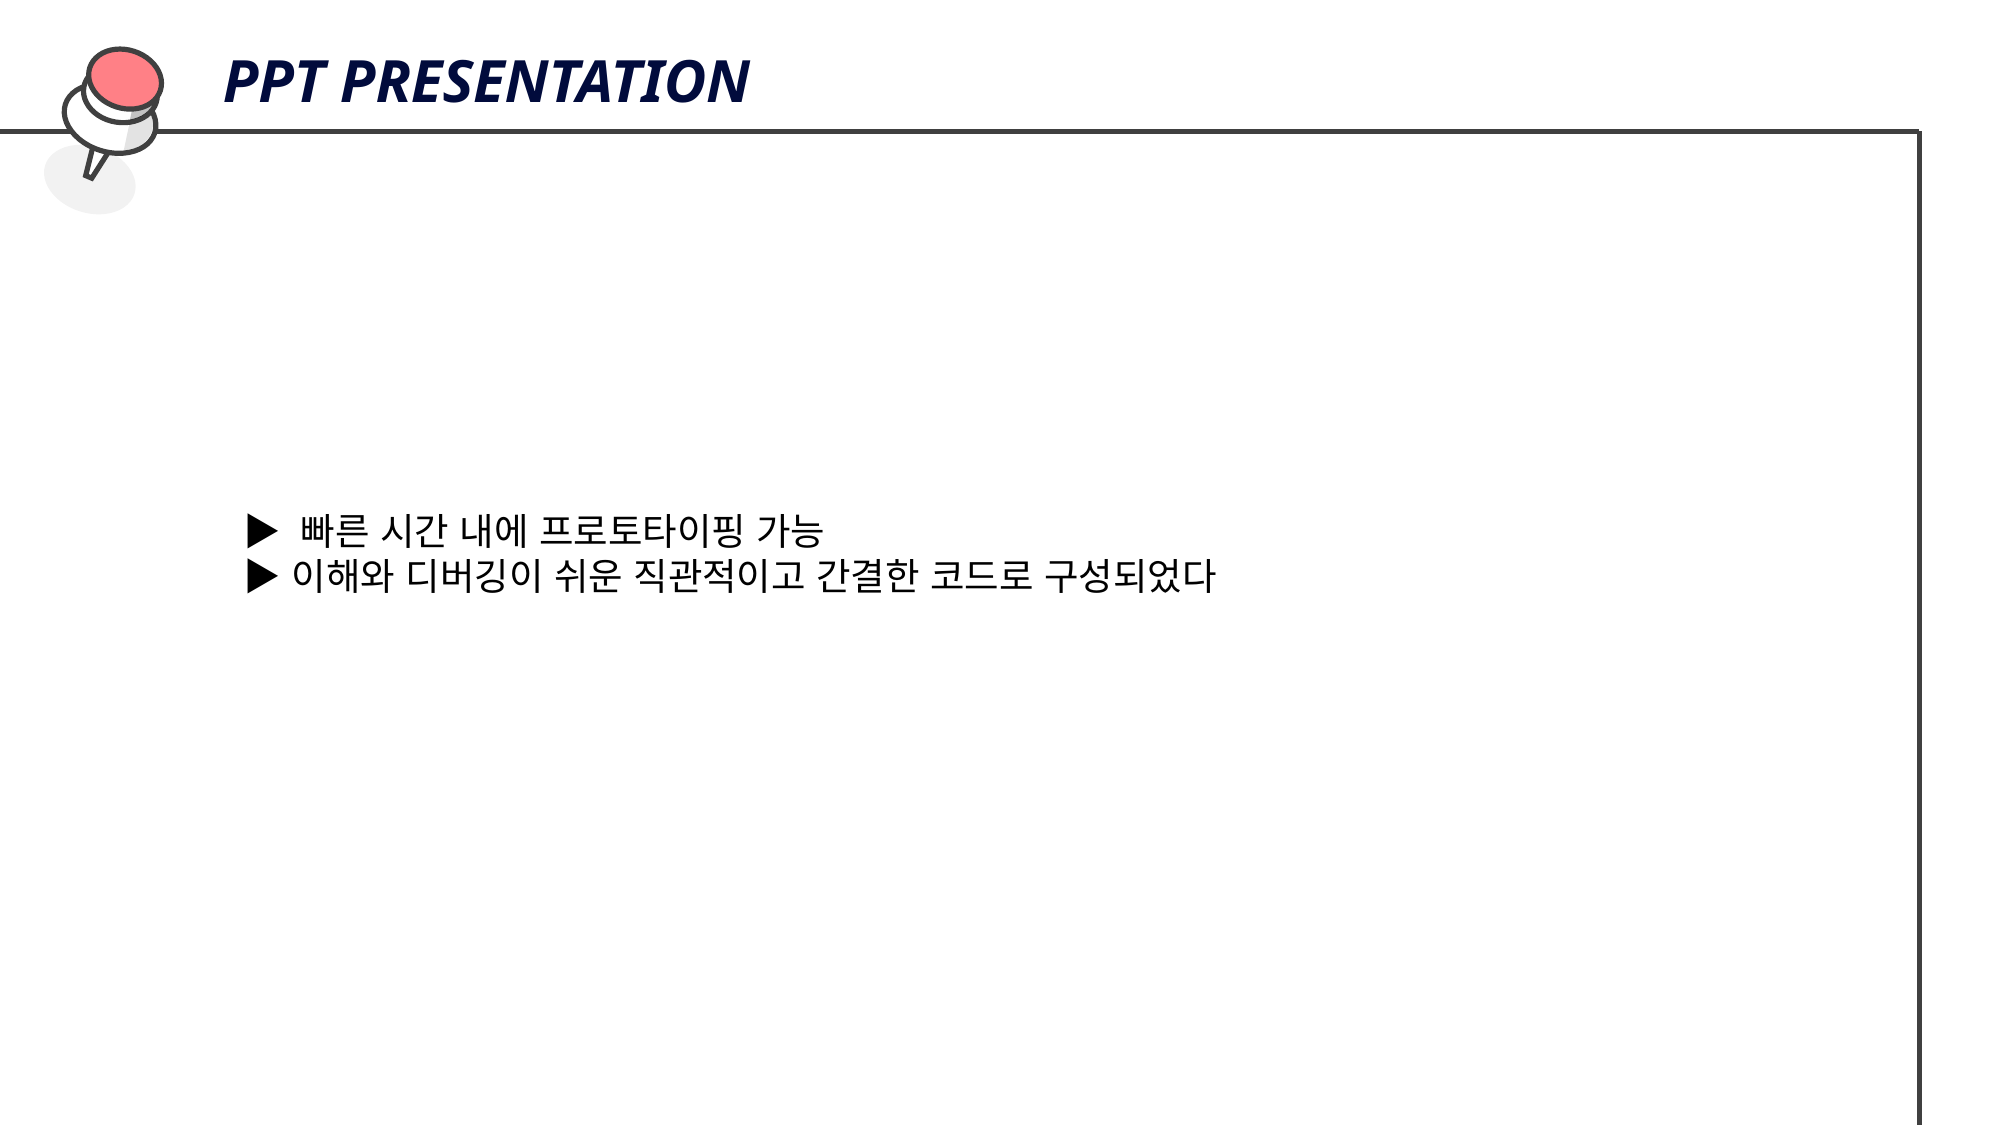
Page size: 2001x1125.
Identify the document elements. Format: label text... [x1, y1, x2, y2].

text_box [42, 49, 163, 213]
text_box ▶ 빠른 시간 내에 프로토타이핑 가능 ▶ 이해와 디버깅이 쉬운 직관적이고 간결한 코드로 구성되었다 [208, 500, 1835, 606]
text_box PPT PRESENTATION [208, 1, 1611, 122]
